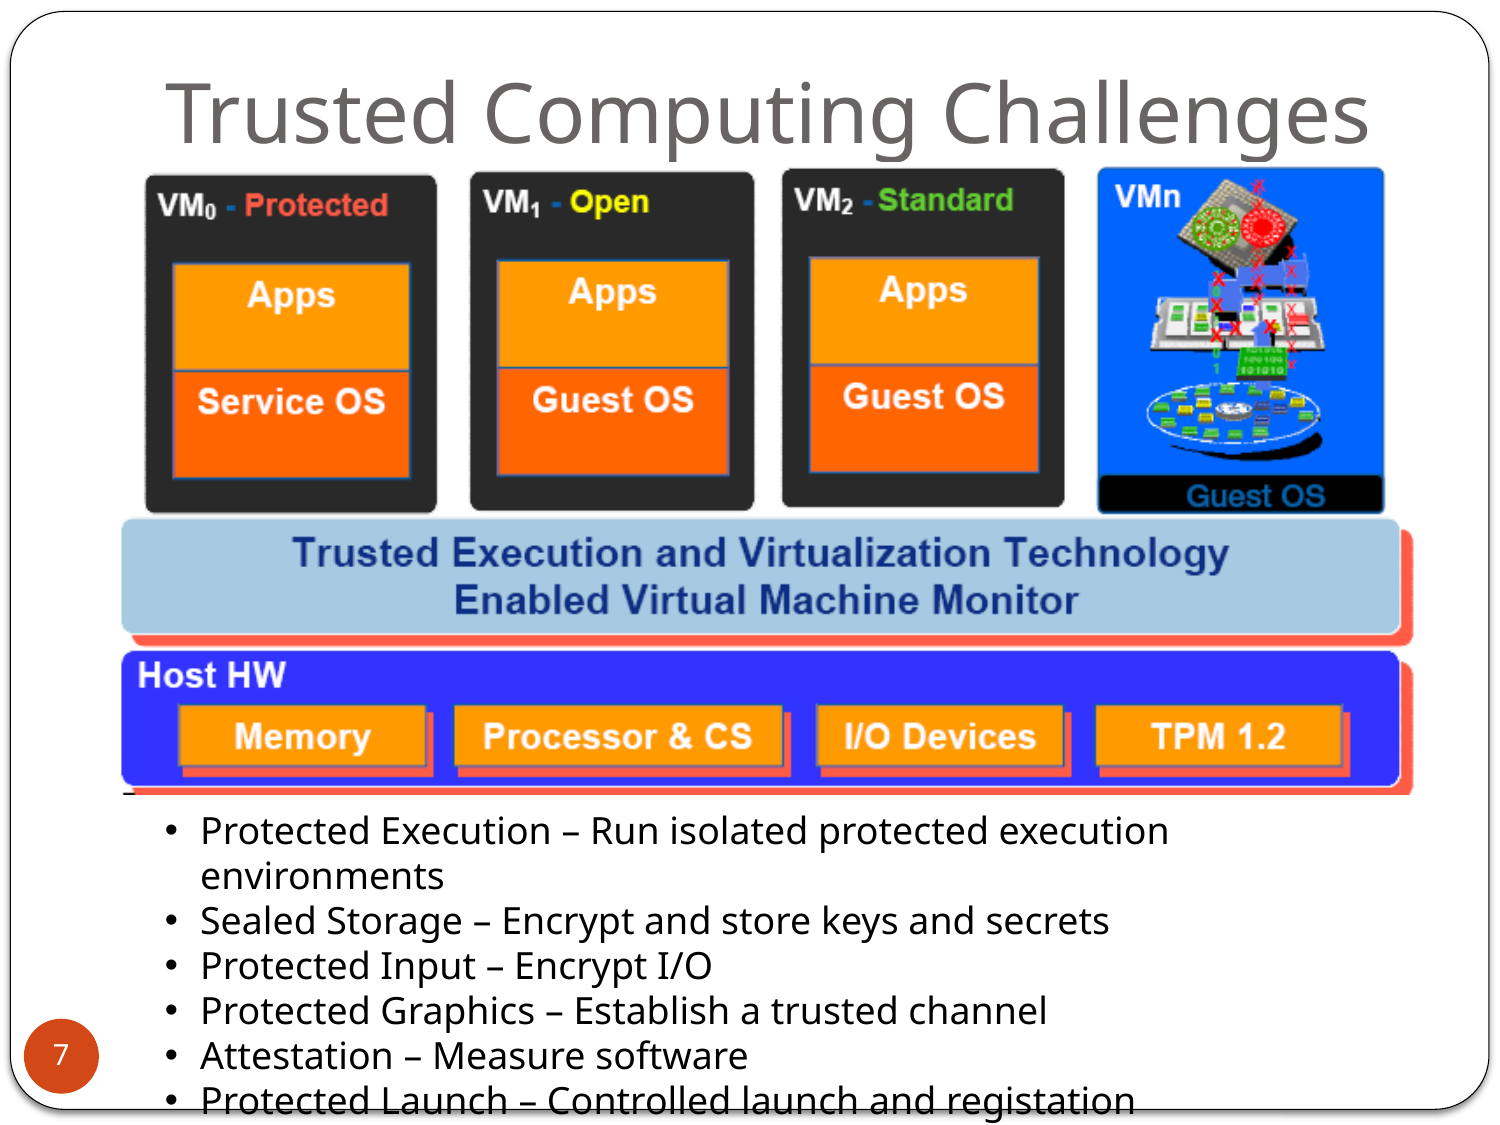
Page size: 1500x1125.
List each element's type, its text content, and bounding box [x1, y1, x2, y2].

picture [99, 162, 1433, 795]
title Trusted Computing Challenges [149, 44, 1426, 160]
text_box Protected Execution – Run isolated protected execution environments Sealed Storage – Encrypt and store keys and secrets Protected Input – Encrypt I/O Protected Graphics – Establish a trusted channel Attestation – Measure software Protected Launch – Controlled launch and registation [150, 803, 1388, 1125]
slide_number 7 [23, 1018, 99, 1094]
